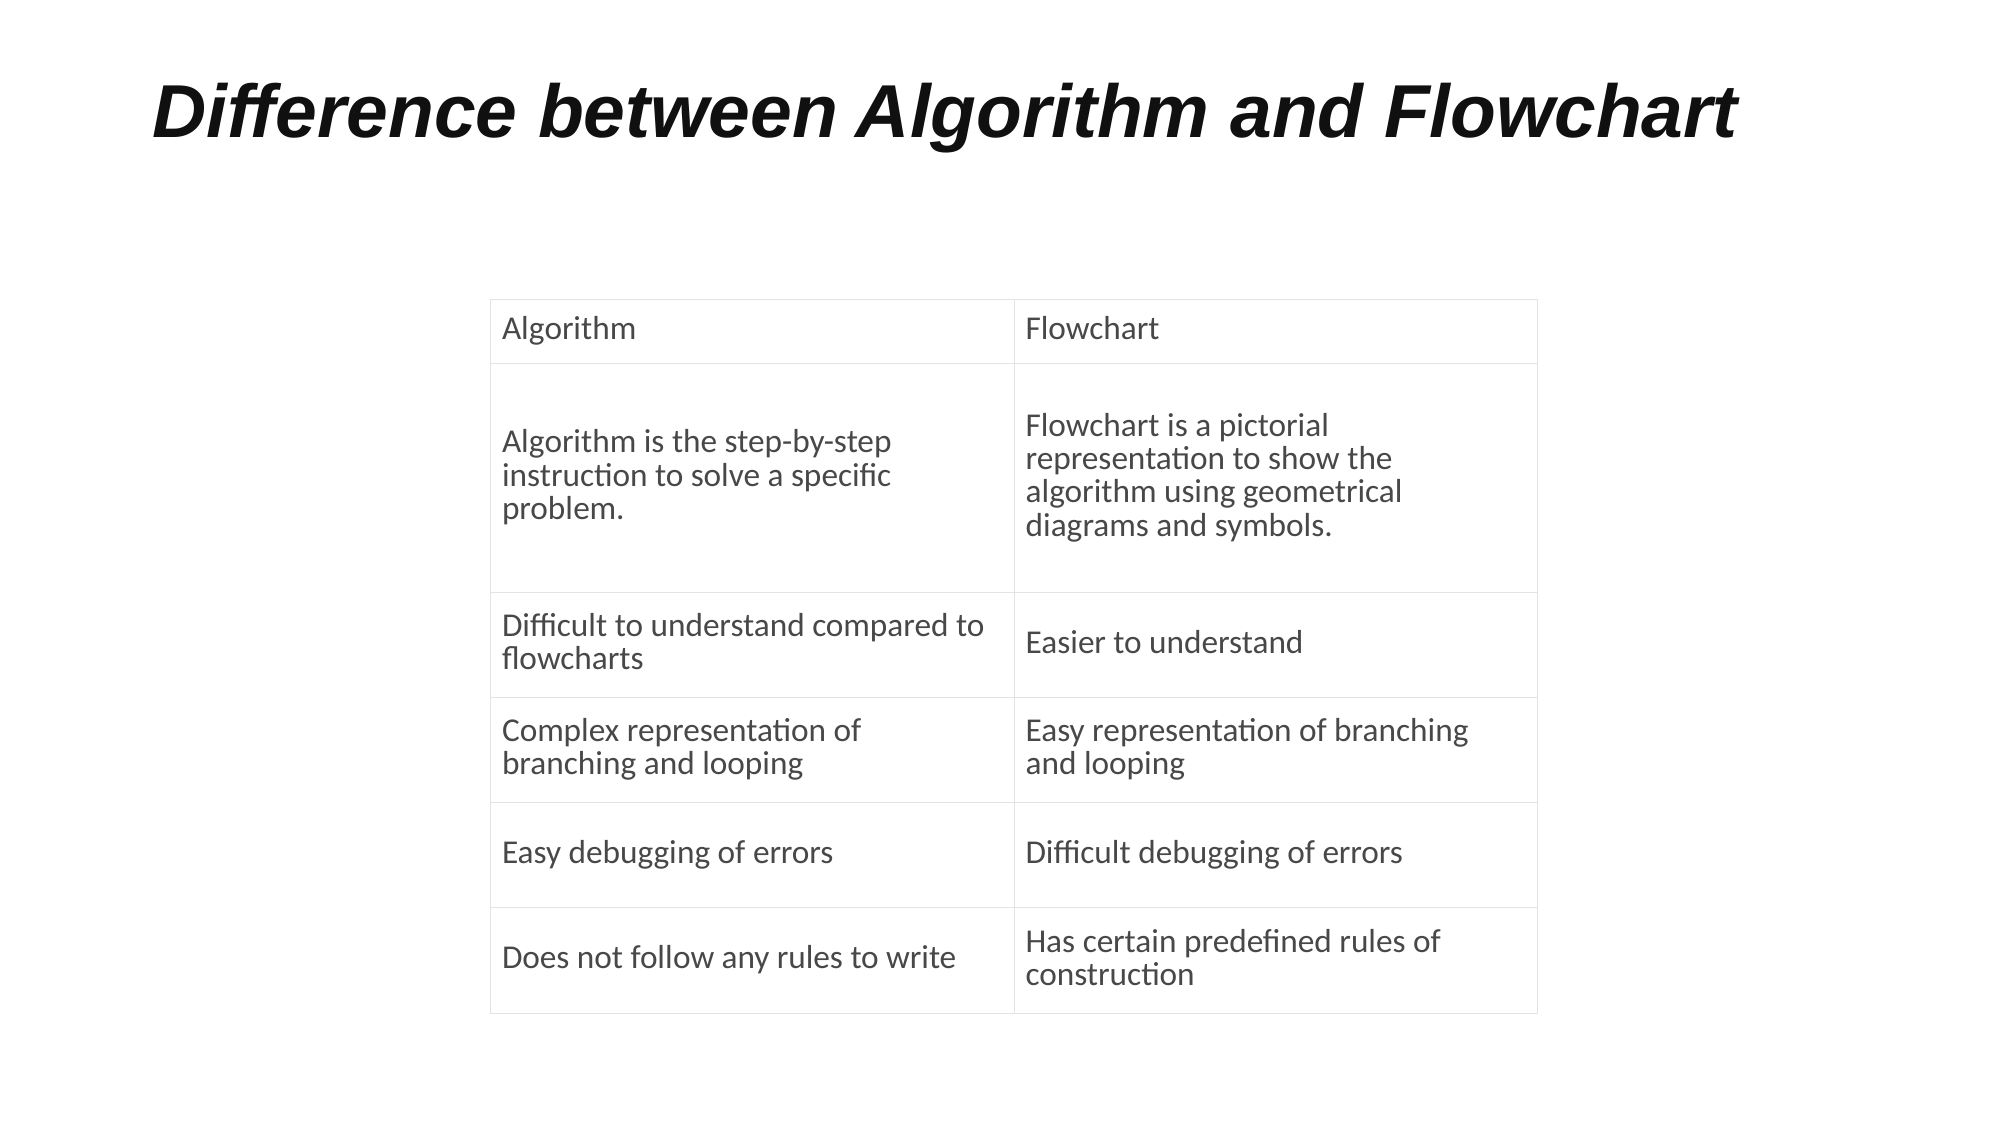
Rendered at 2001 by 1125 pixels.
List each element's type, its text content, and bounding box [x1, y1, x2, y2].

table_cell Algorithm is the step-by-step instruction to solve a specific problem. [491, 364, 1014, 592]
table_cell Does not follow any rules to write [491, 908, 1014, 1013]
table_cell Easier to understand [1015, 593, 1537, 697]
table_header Algorithm [491, 300, 1014, 363]
table_cell Difficult debugging of errors [1015, 803, 1537, 907]
table_cell Difficult to understand compared to flowcharts [491, 593, 1014, 697]
table_cell Complex representation of branching and looping [491, 698, 1014, 802]
title Difference between Algorithm and Flowchart [137, 59, 1863, 278]
table_cell Easy debugging of errors [491, 803, 1014, 907]
table_header Flowchart [1015, 300, 1537, 363]
table_cell Easy representation of branching and looping [1015, 698, 1537, 802]
table_cell Has certain predefined rules of construction [1015, 908, 1537, 1013]
table_cell Flowchart is a pictorial representation to show the algorithm using geometrical diagrams and symbols. [1015, 364, 1537, 592]
